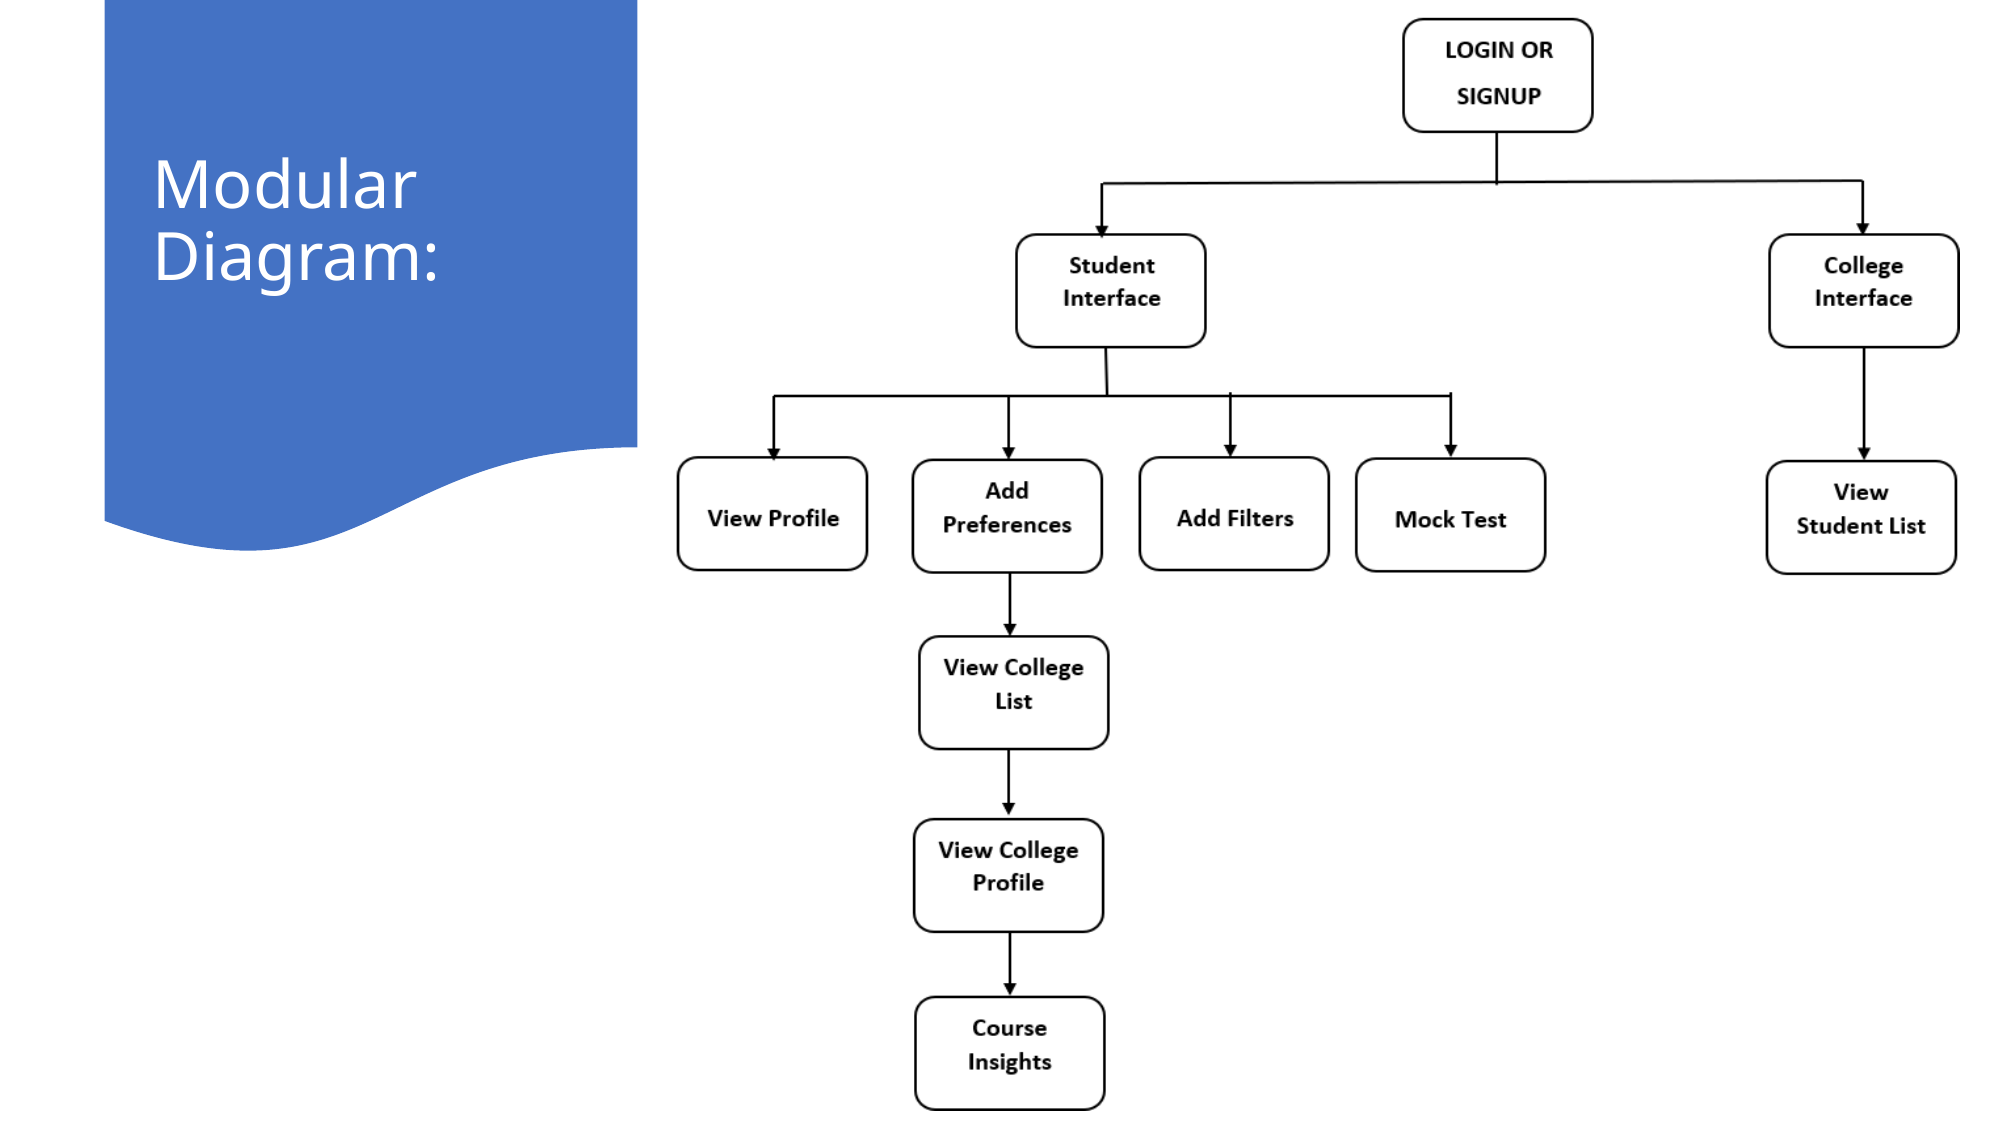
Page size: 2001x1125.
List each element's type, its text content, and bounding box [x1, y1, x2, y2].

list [669, 13, 1960, 1111]
text_box [103, 0, 639, 552]
title Modular Diagram: [137, 28, 604, 417]
